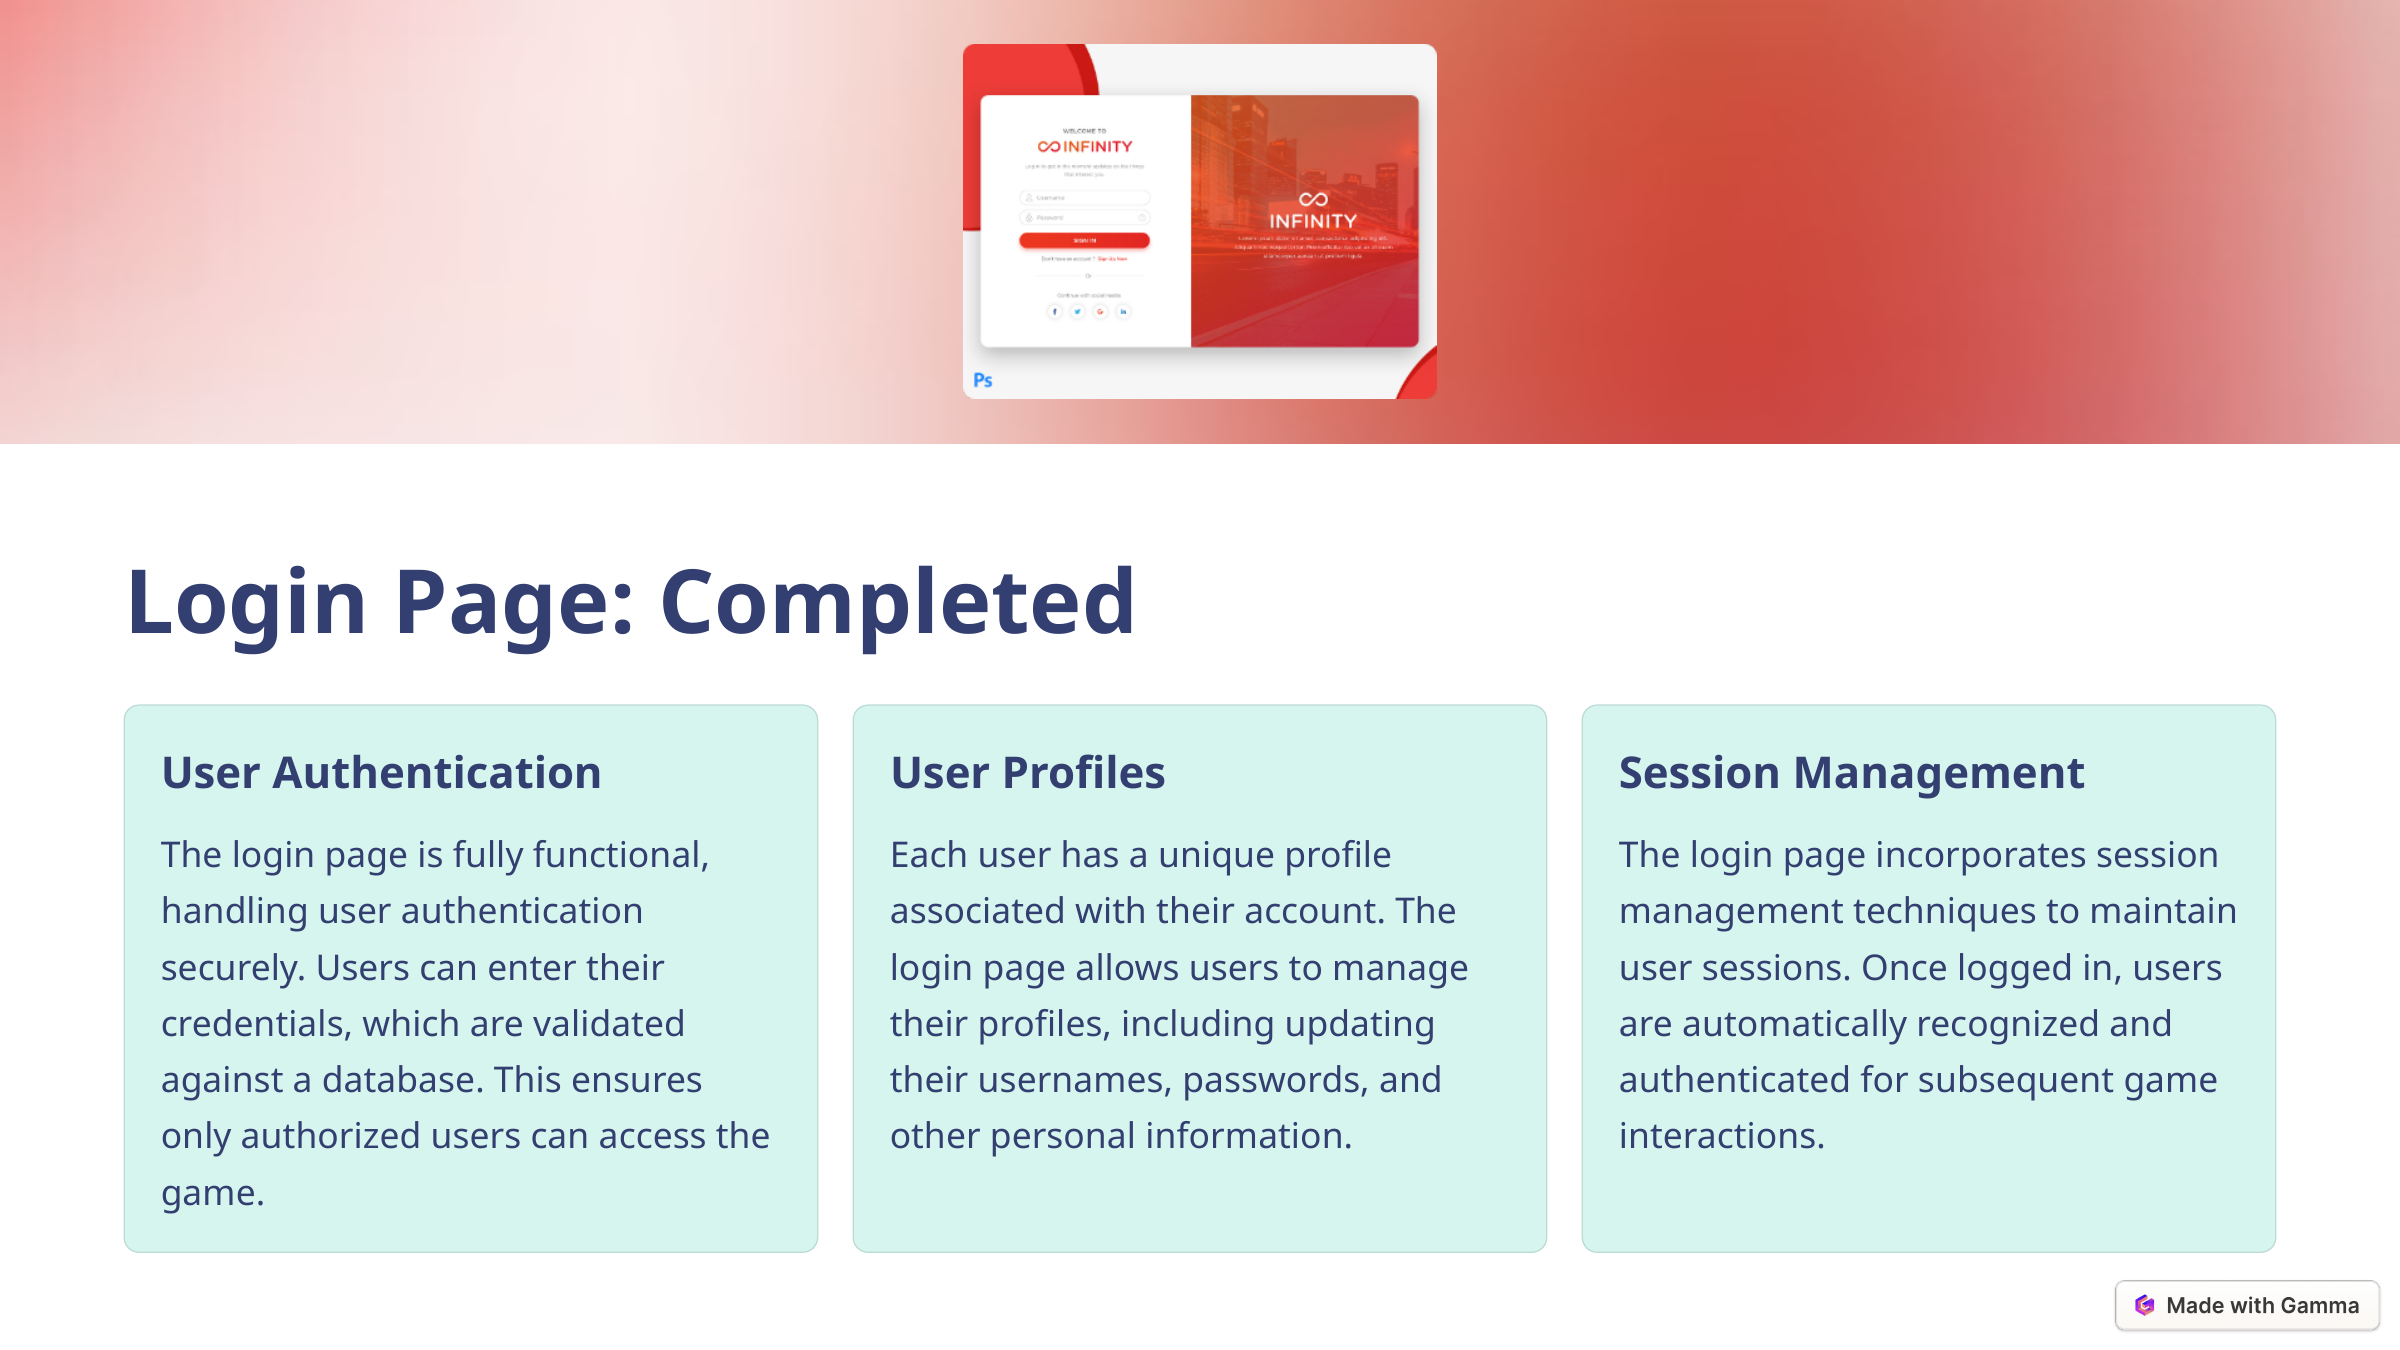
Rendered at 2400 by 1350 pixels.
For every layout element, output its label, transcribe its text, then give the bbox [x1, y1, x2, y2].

picture [2106, 1271, 2389, 1339]
picture [0, 0, 2400, 444]
text_box User Profiles [889, 741, 1334, 798]
text_box The login page is fully functional, handling user authentication securely. Users can enter their credentials, which are validated against a database. This ensures only authorized users can access the game. [160, 818, 781, 1216]
text_box User Authentication [160, 741, 724, 798]
text_box Login Page: Completed [124, 541, 1400, 652]
text_box The login page incorporates session management techniques to maintain user sessions. Once logged in, users are automatically recognized and authenticated for subsequent game interactions. [1618, 818, 2240, 1159]
text_box Session Management [1618, 741, 2228, 798]
text_box [124, 705, 818, 1253]
text_box [1582, 705, 2276, 1253]
text_box [853, 705, 1547, 1253]
text_box Each user has a unique profile associated with their account. The login page allows users to manage their profiles, including updating their usernames, passwords, and other personal information. [889, 818, 1510, 1159]
